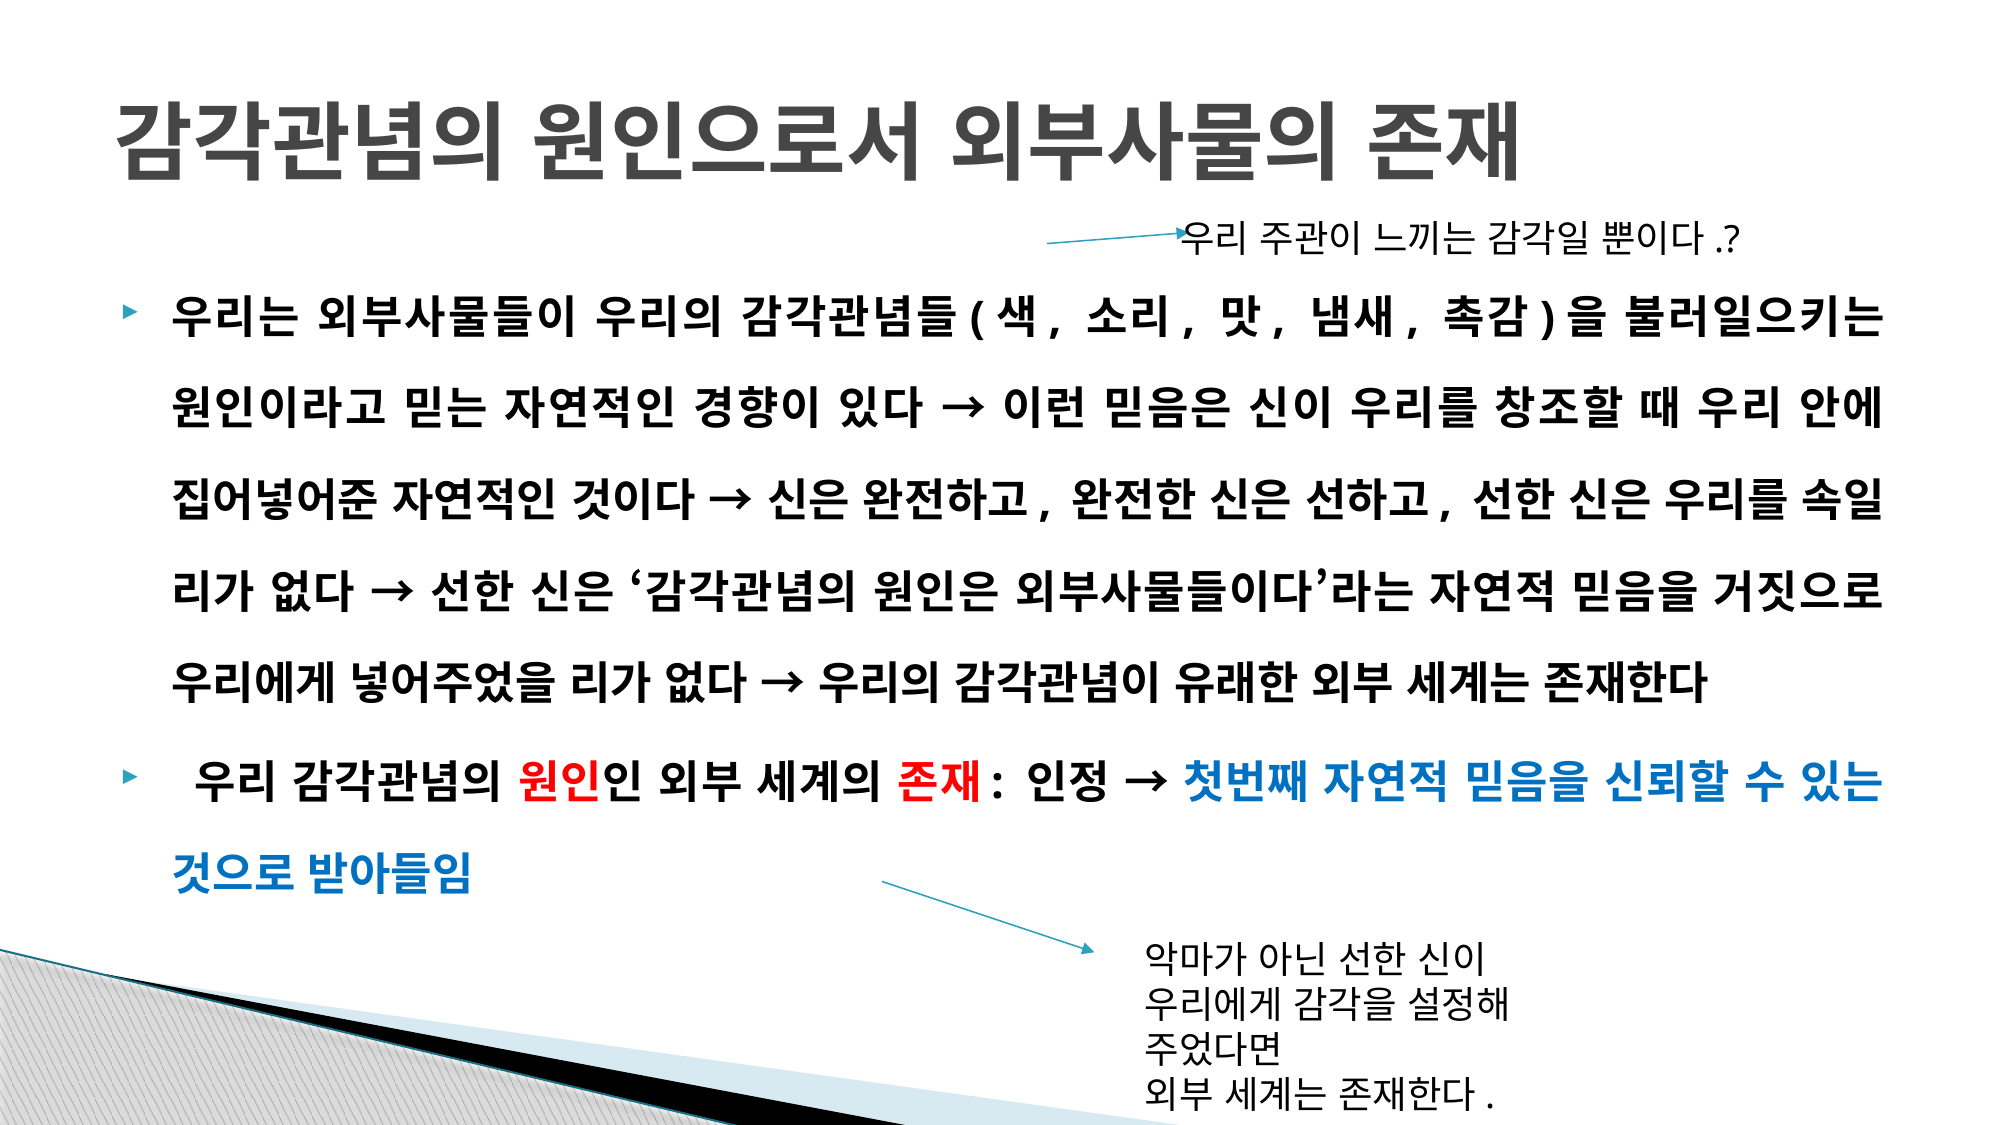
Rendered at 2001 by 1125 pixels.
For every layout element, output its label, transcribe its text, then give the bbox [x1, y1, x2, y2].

title 감각관념의 원인으로서 외부사물의 존재 [99, 45, 1900, 233]
text_box 우리 주관이 느끼는 감각일 뿐이다.? [1165, 207, 1886, 268]
text_box 악마가 아닌 선한 신이 우리에게 감각을 설정해 주었다면 외부 세계는 존재한다. [1129, 928, 1544, 1124]
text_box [1046, 232, 1190, 244]
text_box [881, 881, 1095, 953]
list 우리는 외부사물들이 우리의 감각관념들(색, 소리, 맛, 냄새, 촉감)을 불러일으키는 원인이라고 믿는 자연적인 경향이 있다 → 이런 믿음은 신이 우리를 창조할 때 우리 안에 집어넣어준 자연적인 것이다 → 신은 완전하고, 완전한 신은 선하고, 선한 신은 우리를 속일 리가 없다 → 선한 신은 ‘감각관념의 원인은 외부사물들이다’라는 자연적 믿음을 거짓으로 우리에게 넣어주었을 리가 없다 → 우리의 감각관념이 유래한 외부 세계는 존재한다 우리 감각관념의 원인인 외부 세계의 존재: 인정 → 첫번째 자연적 믿음을 신뢰할 수 있는 것으로 받아들임 [99, 243, 1900, 986]
